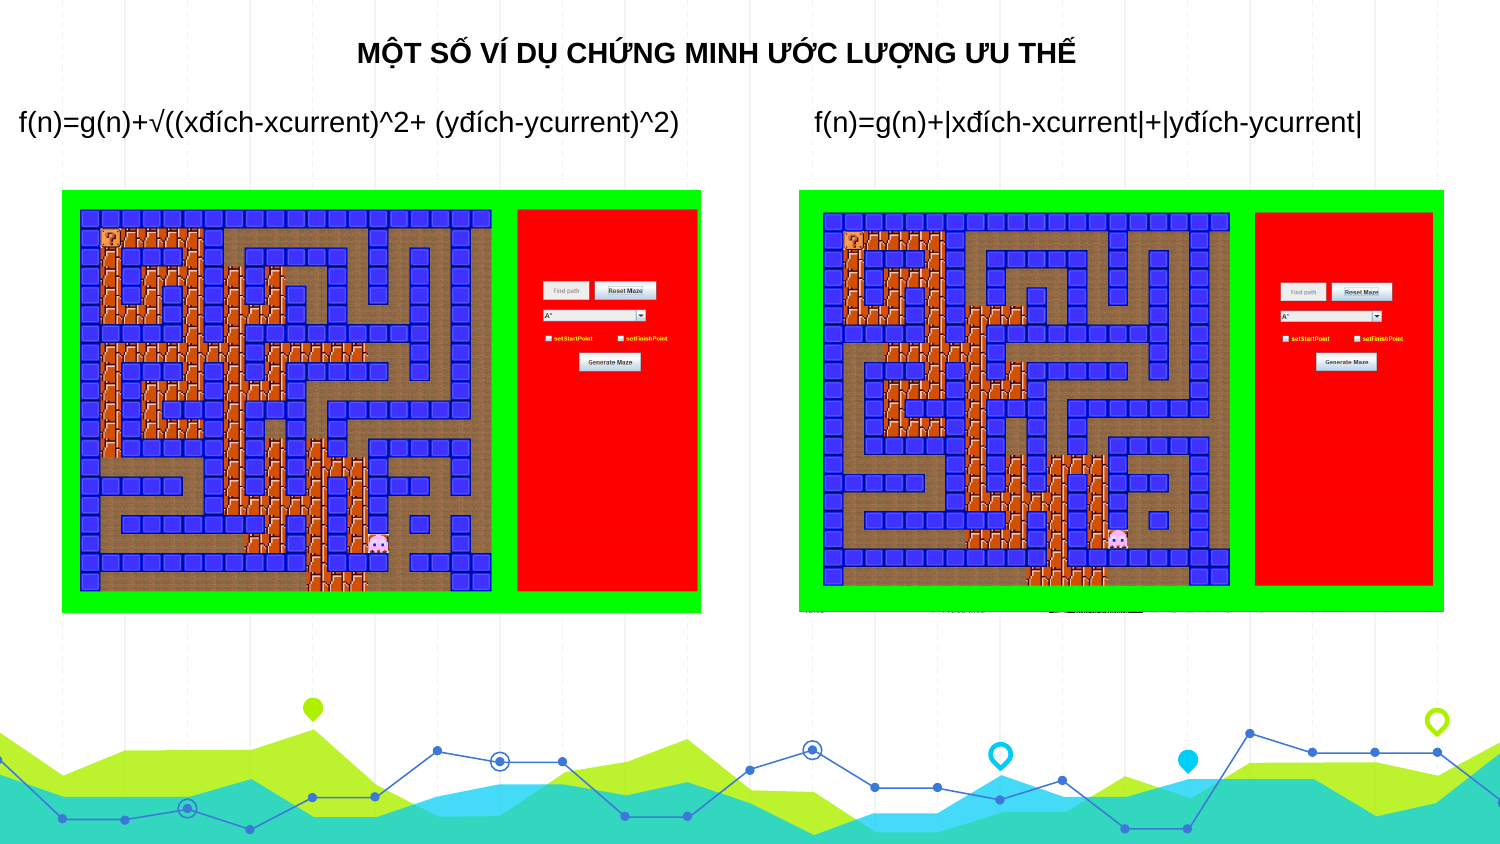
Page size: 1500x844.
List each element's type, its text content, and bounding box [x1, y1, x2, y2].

text_box f(n)=g(n)+|xđích-xcurrent|+|yđích-ycurrent| [799, 96, 1444, 146]
picture [799, 190, 1444, 613]
text_box f(n)=g(n)+√((xđích-xcurrent)^2+ (yđích-ycurrent)^2) [4, 96, 764, 146]
text_box MỘT SỐ VÍ DỤ CHỨNG MINH ƯỚC LƯỢNG ƯU THẾ [342, 26, 1185, 77]
picture [62, 190, 701, 613]
